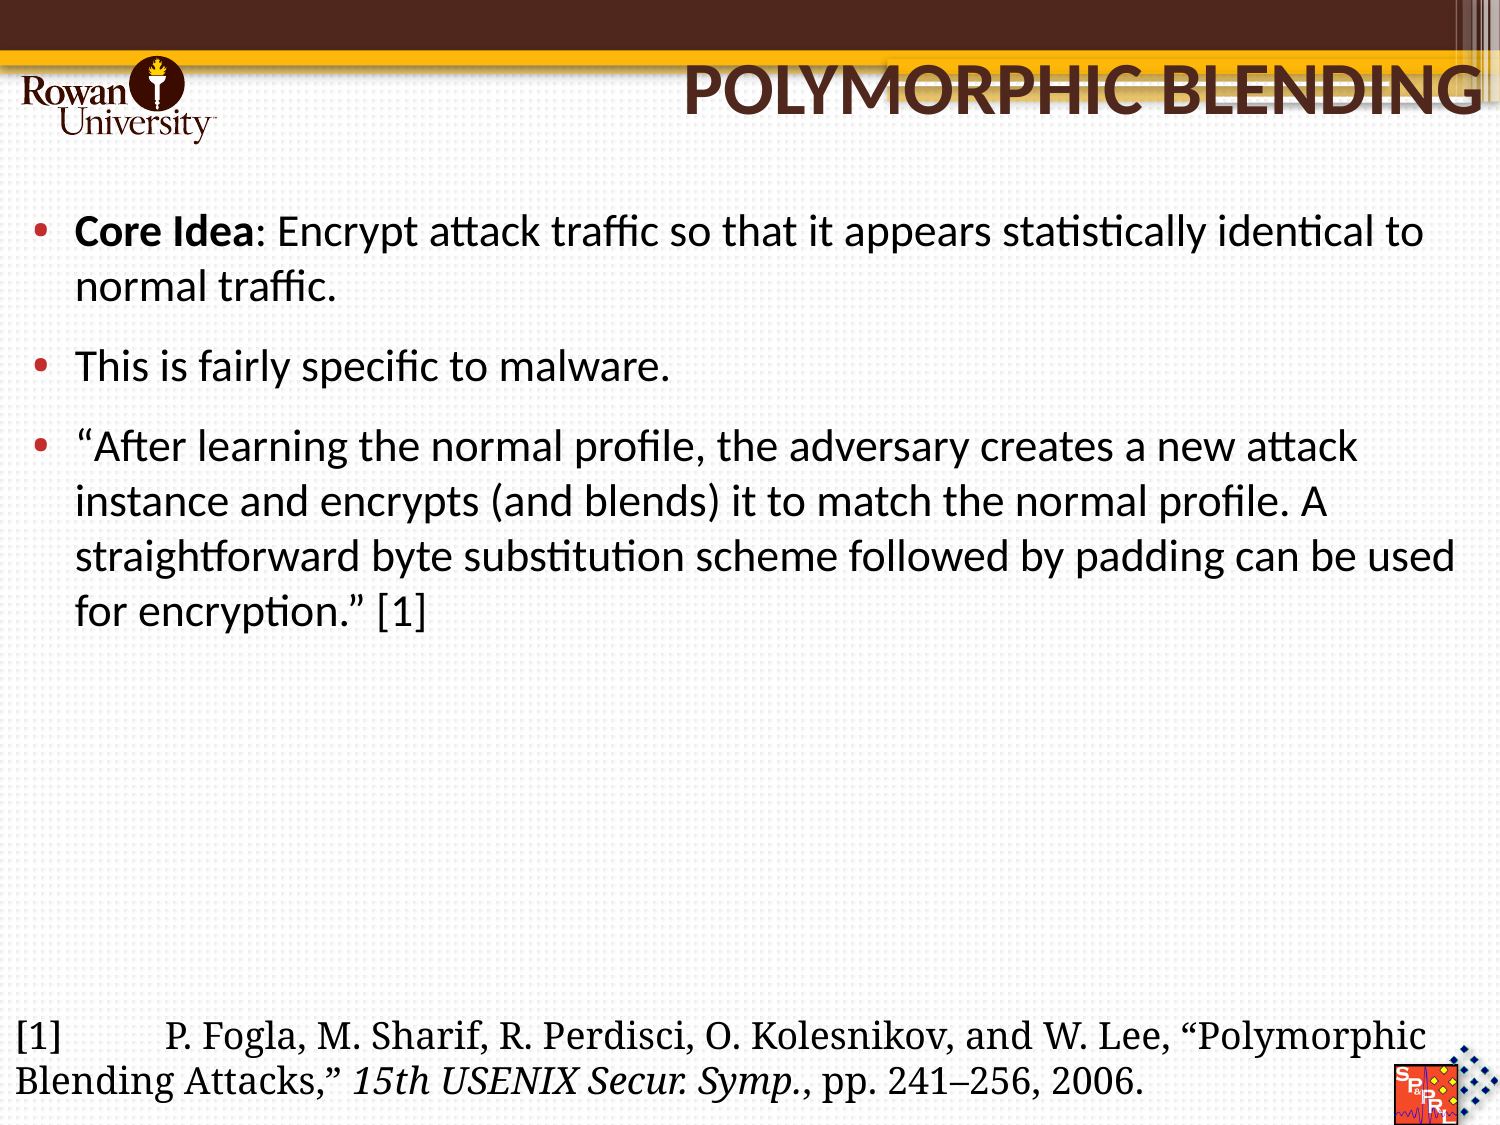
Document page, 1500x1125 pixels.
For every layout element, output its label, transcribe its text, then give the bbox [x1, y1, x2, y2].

text_box [1] P. Fogla, M. Sharif, R. Perdisci, O. Kolesnikov, and W. Lee, “Polymorphic Blending Attacks,” 15th USENIX Secur. Symp., pp. 241–256, 2006. [0, 1004, 1461, 1109]
list Core Idea: Encrypt attack traffic so that it appears statistically identical to normal traffic. This is fairly specific to malware. “After learning the normal profile, the adversary creates a new attack instance and encrypts (and blends) it to match the normal profile. A straightforward byte substitution scheme followed by padding can be used for encryption.” [1] [0, 193, 1500, 1042]
title Polymorphic Blending [150, 43, 1500, 125]
picture [1393, 1044, 1500, 1125]
